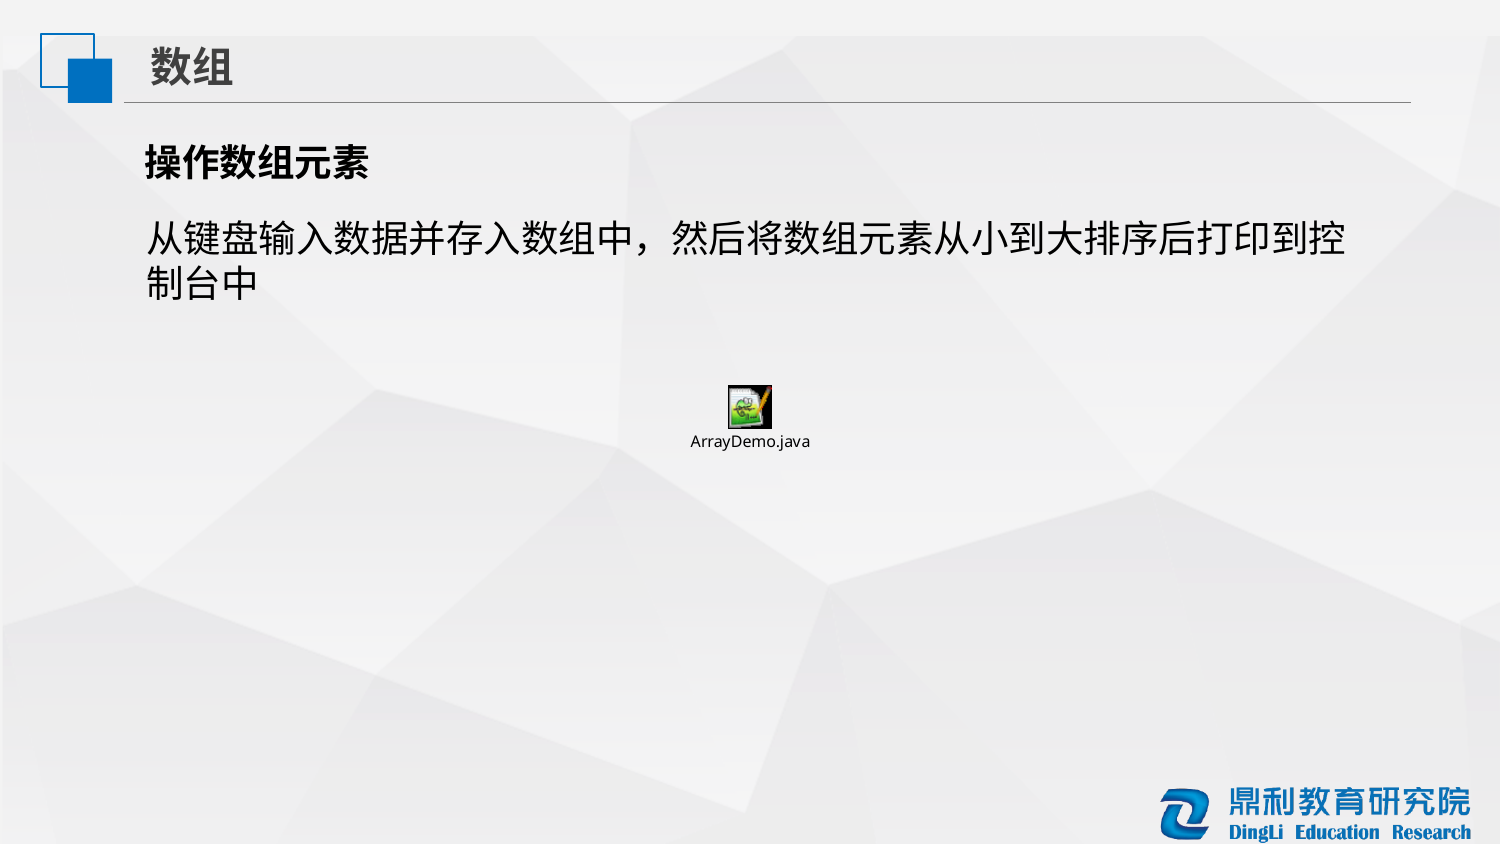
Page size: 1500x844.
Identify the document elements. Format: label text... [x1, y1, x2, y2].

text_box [673, 385, 828, 459]
picture [2, 36, 1500, 844]
picture [42, 36, 93, 86]
text_box 操作数组元素 [129, 131, 426, 192]
text_box 从键盘输入数据并存入数组中，然后将数组元素从小到大排序后打印到控制台中 [131, 207, 1388, 313]
text_box 数组 [135, 33, 249, 99]
